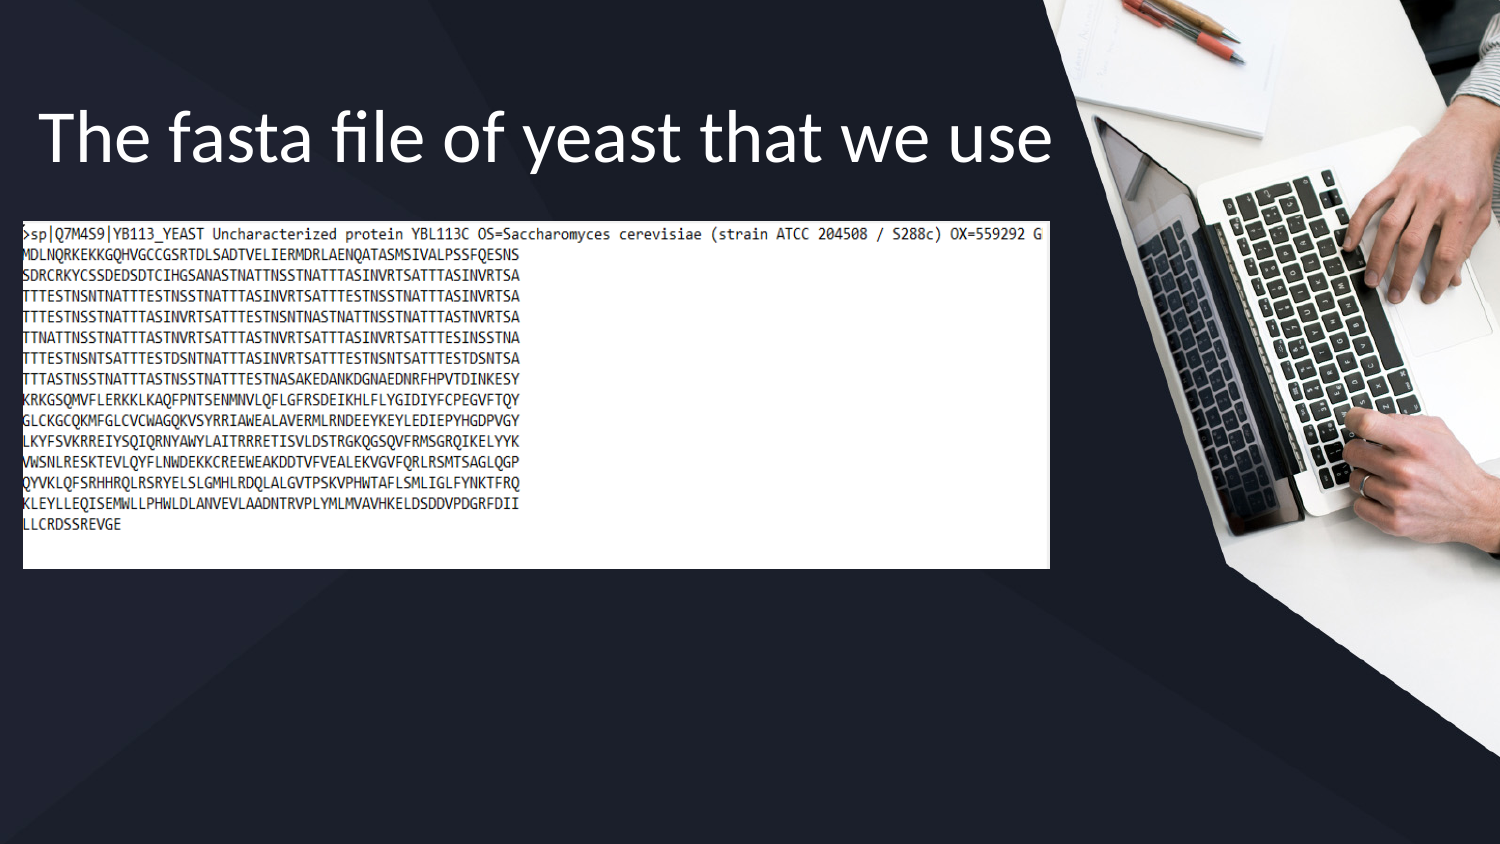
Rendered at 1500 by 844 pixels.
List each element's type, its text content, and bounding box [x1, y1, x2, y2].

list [23, 221, 1050, 569]
picture [0, 0, 1500, 844]
title The fasta file of yeast that we use [23, 69, 1101, 196]
